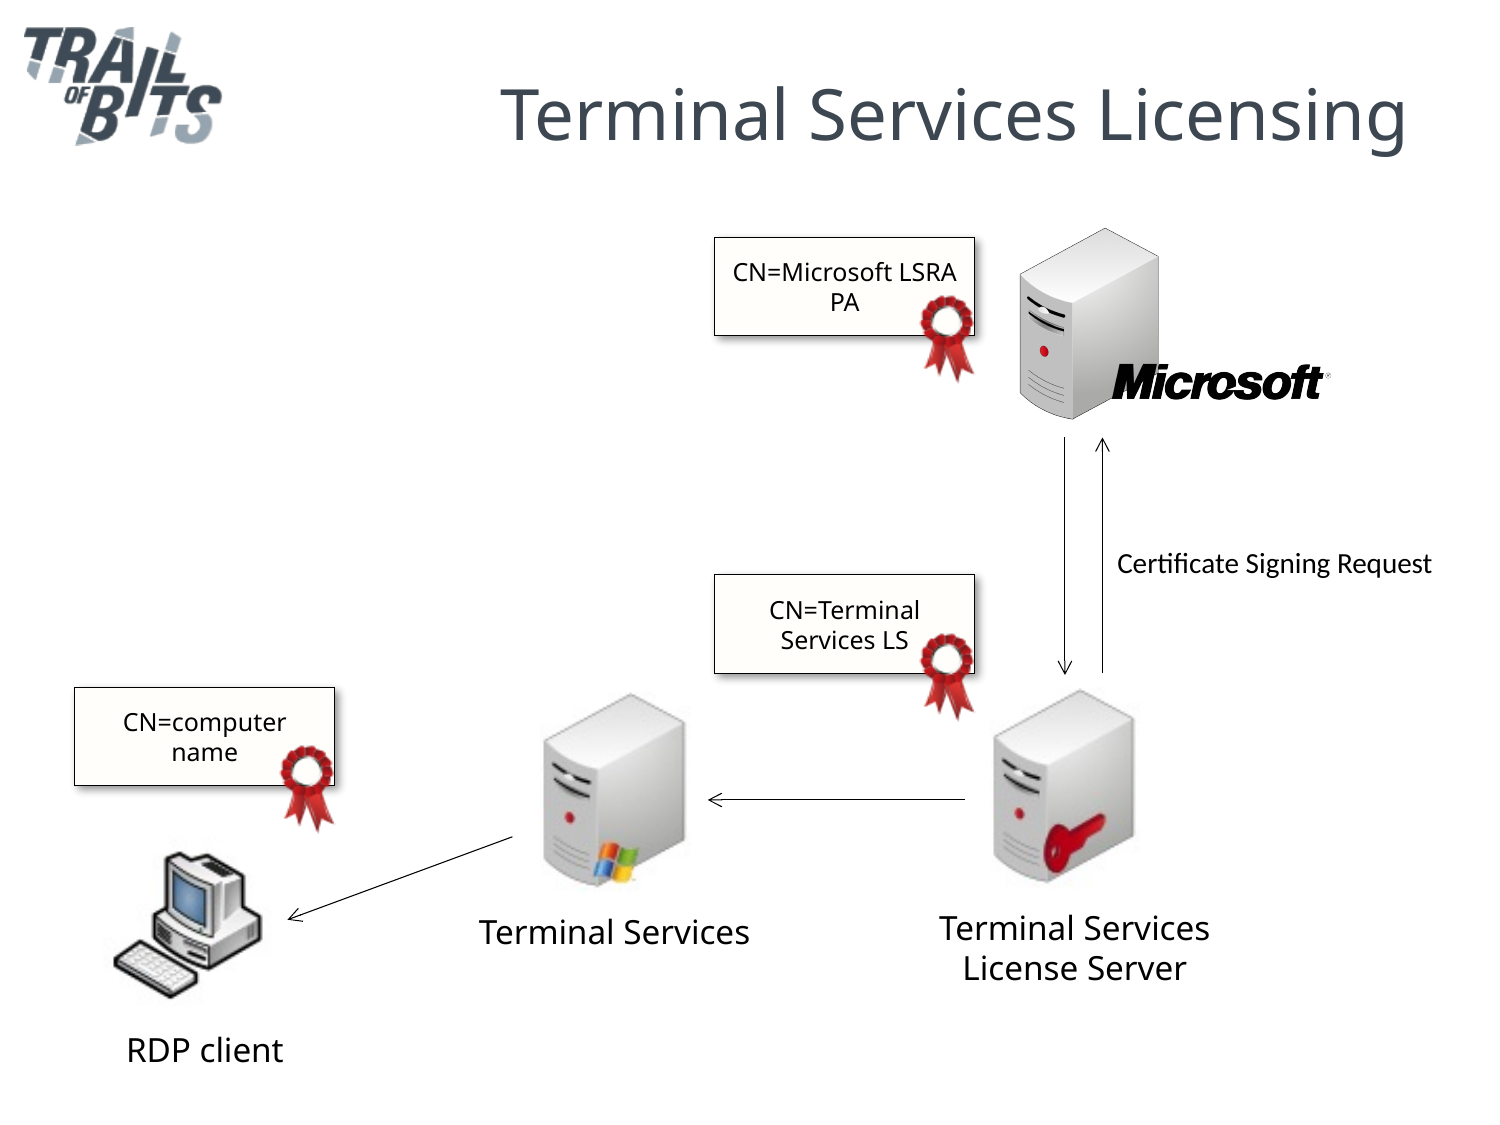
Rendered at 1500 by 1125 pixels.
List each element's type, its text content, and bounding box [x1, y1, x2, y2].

text_box Certificate Signing Request [1107, 536, 1453, 587]
picture [540, 691, 691, 894]
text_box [287, 836, 513, 920]
picture [904, 288, 981, 387]
text_box CN=Terminal Services LS [714, 574, 975, 674]
text_box Terminal Services [463, 904, 766, 959]
text_box RDP client [111, 1021, 299, 1077]
picture [24, 27, 224, 146]
text_box CN=computer name [74, 687, 335, 786]
title Terminal Services Licensing [249, 62, 1425, 163]
picture [1014, 224, 1334, 428]
picture [989, 687, 1141, 890]
picture [904, 626, 981, 725]
text_box CN=Microsoft LSRA PA [714, 237, 975, 336]
picture [87, 738, 341, 1018]
text_box Terminal Services License Server [924, 899, 1226, 995]
